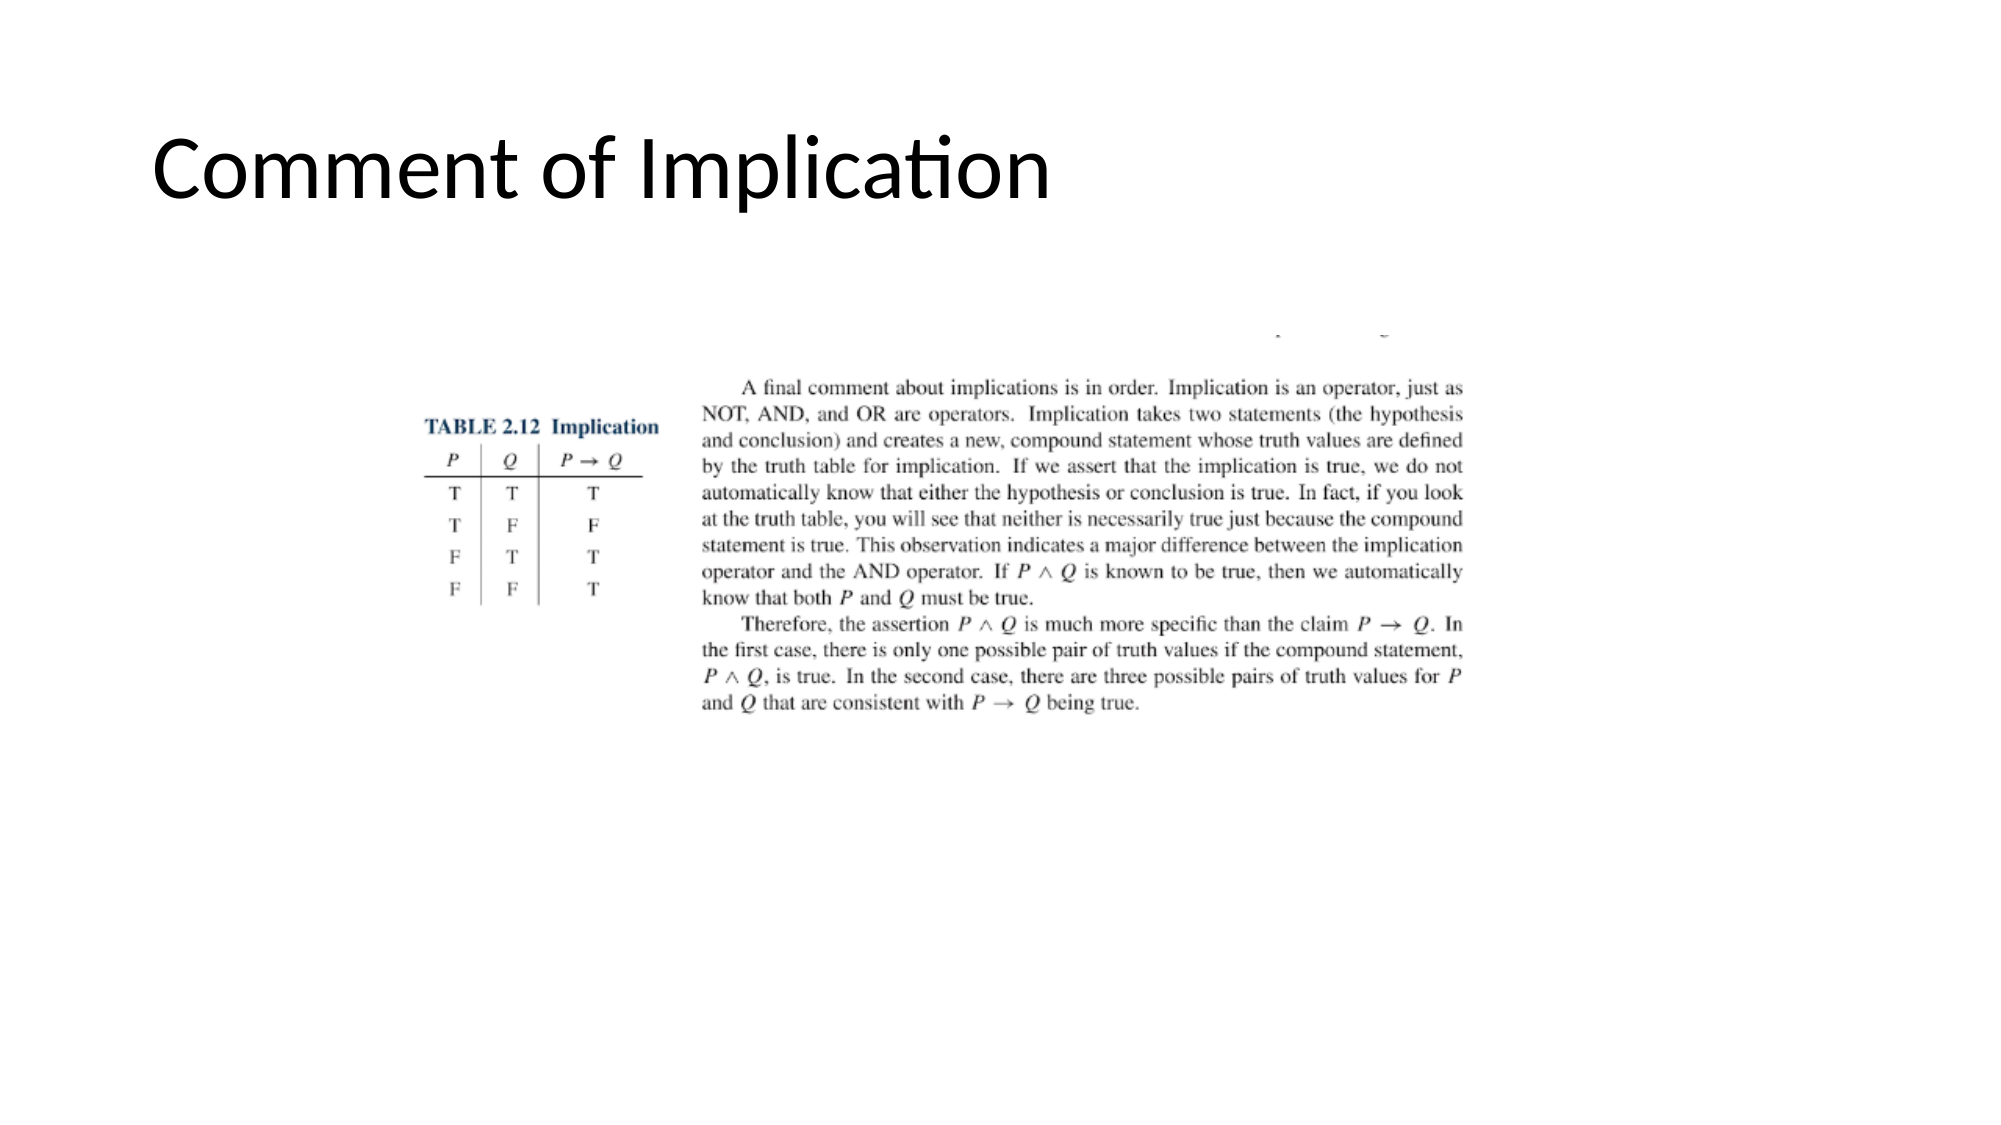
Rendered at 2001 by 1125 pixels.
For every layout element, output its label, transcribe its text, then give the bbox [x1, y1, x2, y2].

title Comment of Implication [137, 59, 1863, 278]
picture [392, 335, 1519, 735]
